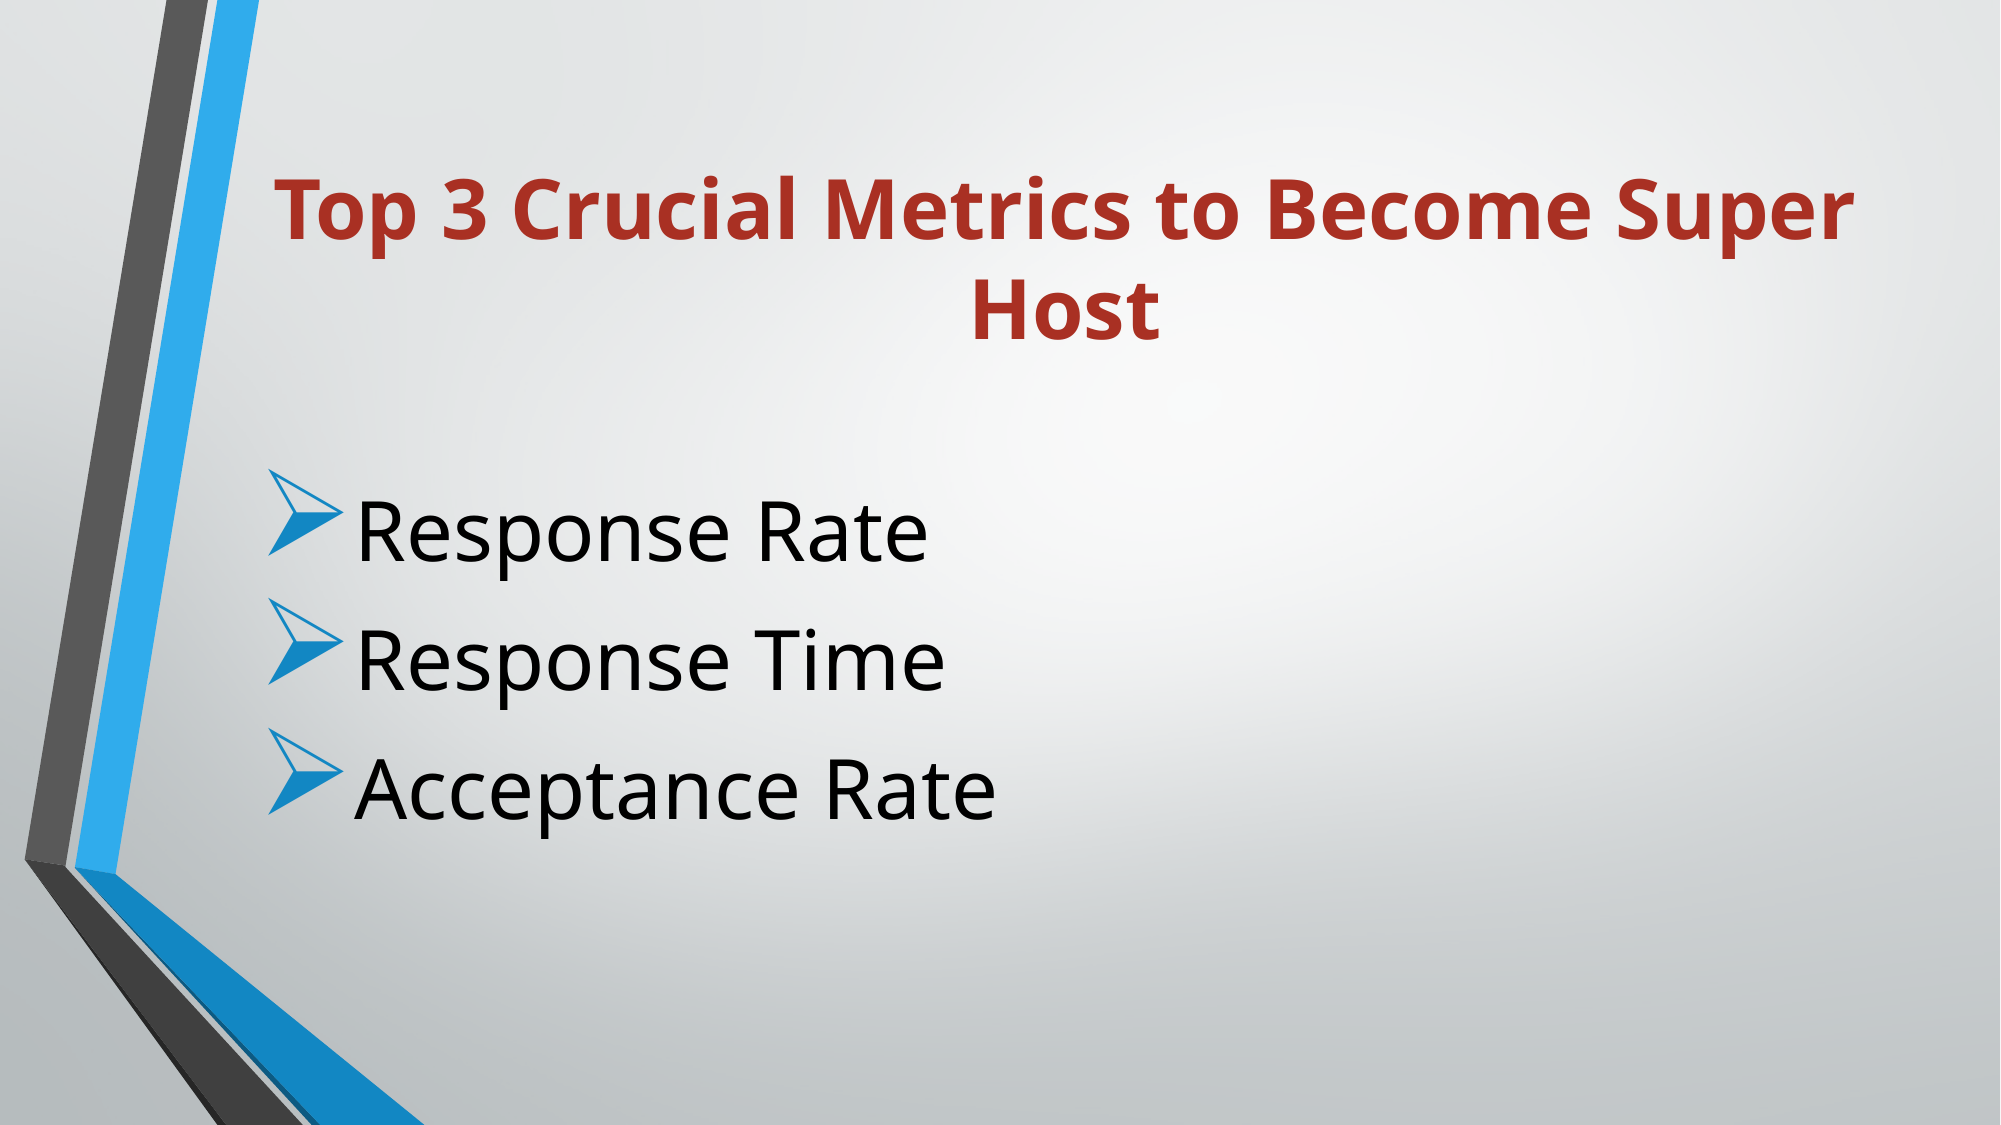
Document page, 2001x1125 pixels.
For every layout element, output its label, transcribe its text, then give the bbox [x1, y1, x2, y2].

title Top 3 Crucial Metrics to Become Super Host [243, 112, 1887, 315]
list Response Rate Response Time Acceptance Rate [243, 315, 1887, 999]
